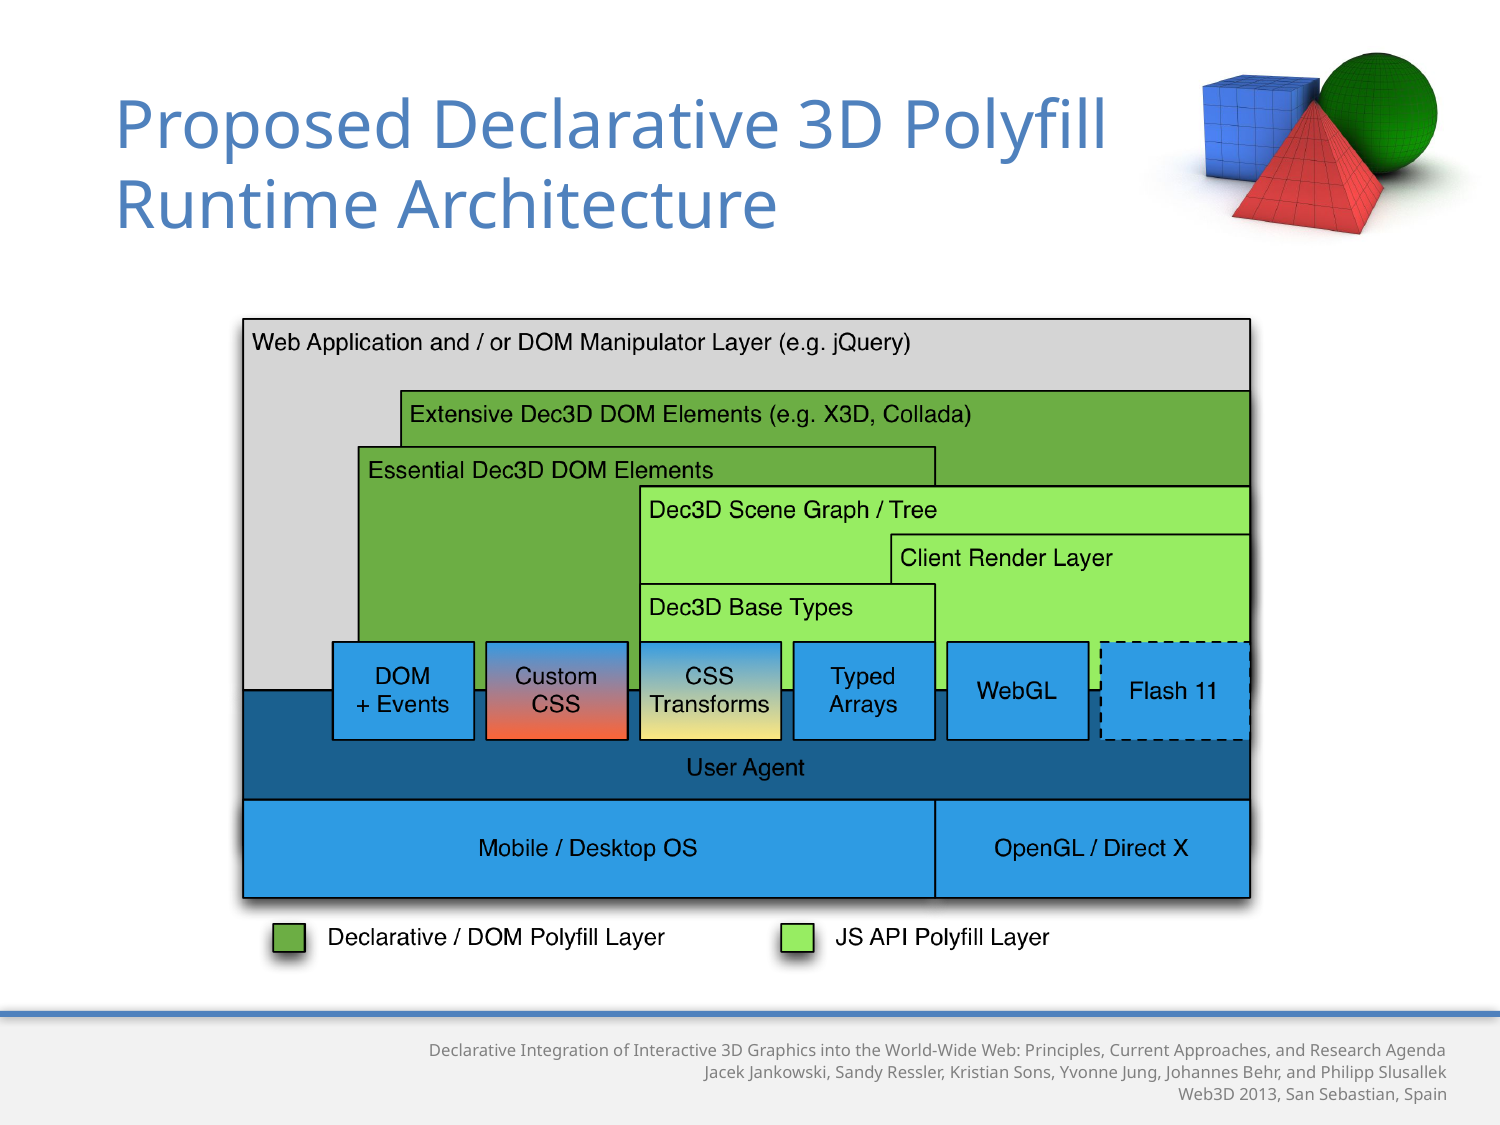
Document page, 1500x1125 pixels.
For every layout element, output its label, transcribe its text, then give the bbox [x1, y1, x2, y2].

picture [1131, 46, 1500, 248]
title Proposed Declarative 3D Polyfill Runtime Architecture [99, 74, 1132, 258]
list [202, 286, 1288, 1001]
